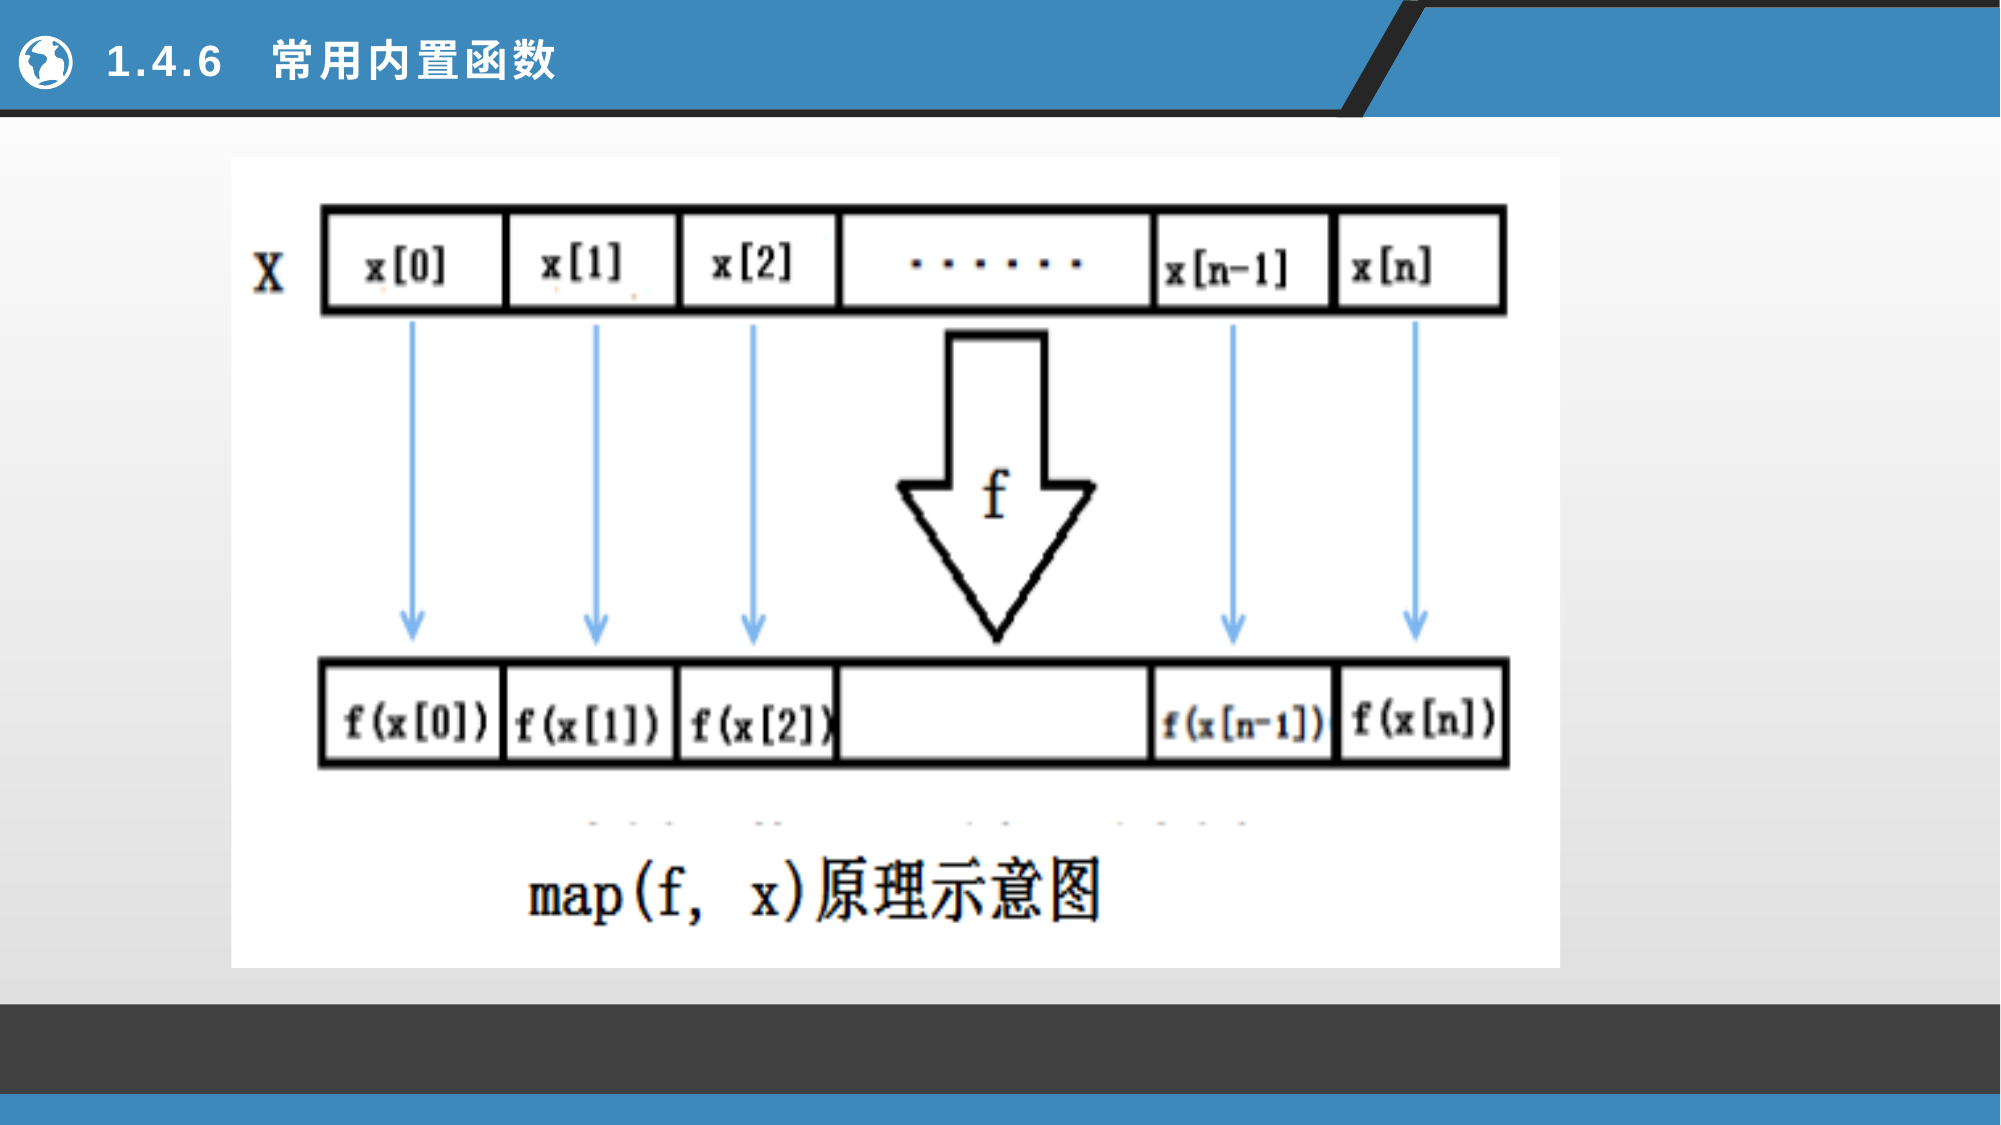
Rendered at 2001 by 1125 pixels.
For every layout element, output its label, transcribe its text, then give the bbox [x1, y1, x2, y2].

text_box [231, 157, 1561, 968]
title 1.4.6 常用内置函数 [90, 0, 977, 161]
